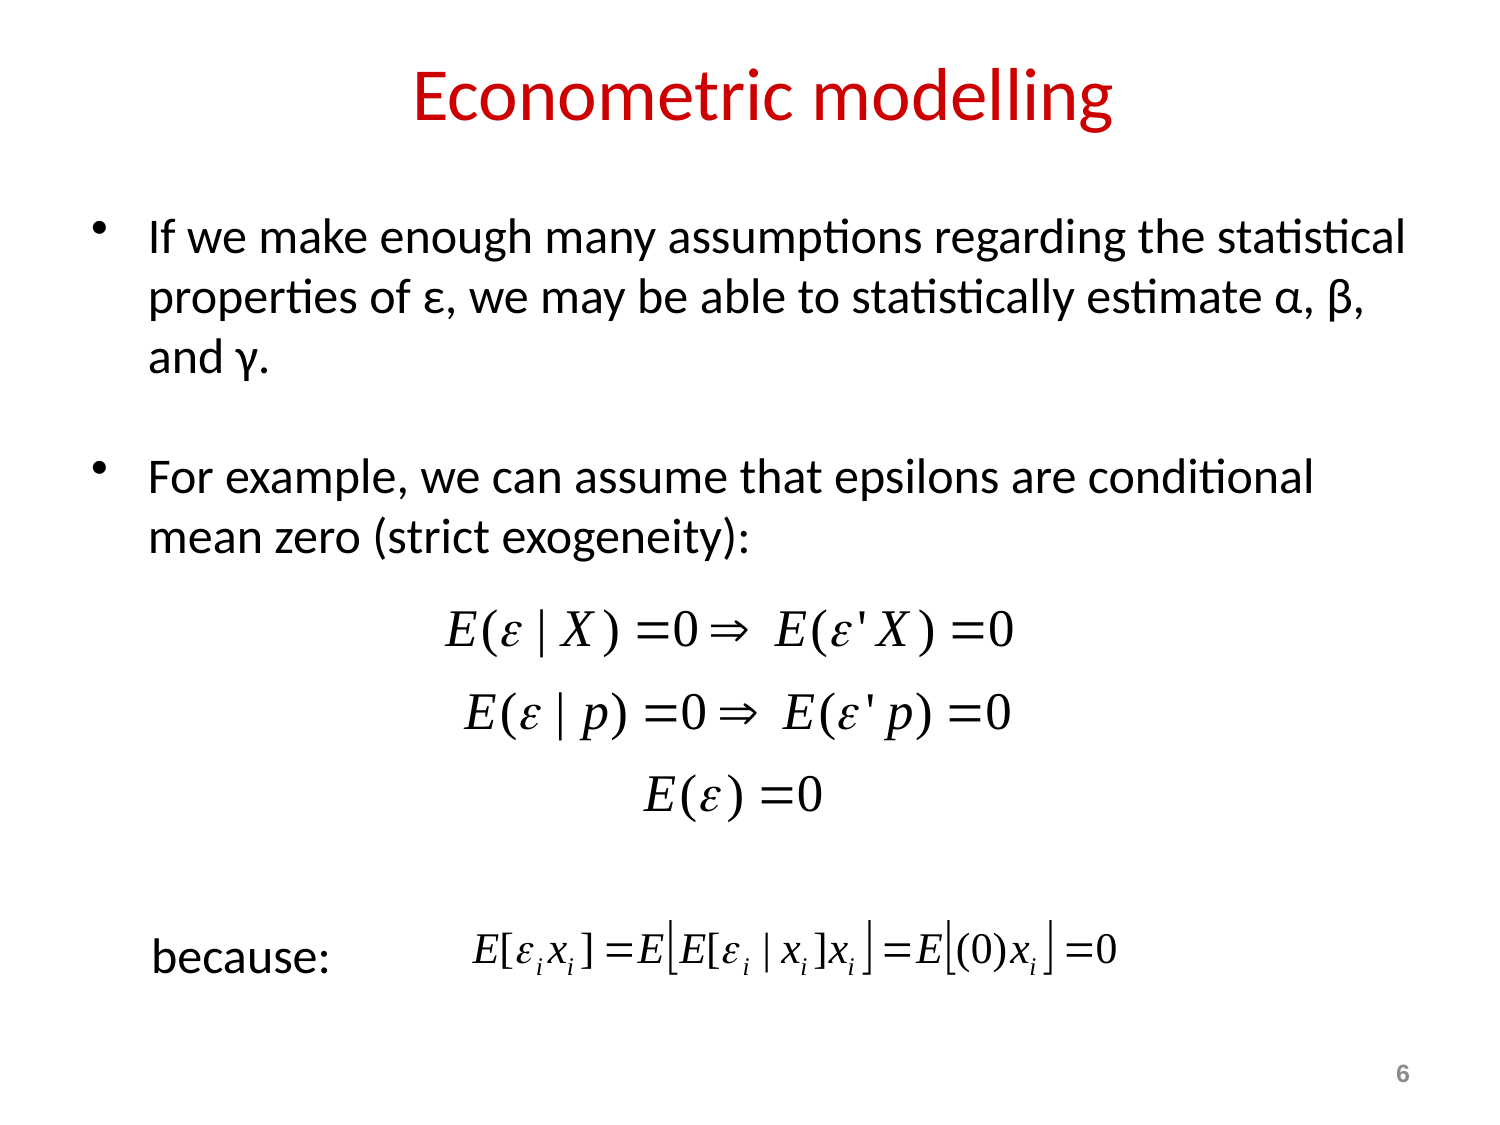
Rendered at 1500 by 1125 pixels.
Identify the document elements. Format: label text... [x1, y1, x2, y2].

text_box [634, 763, 833, 835]
list If we make enough many assumptions regarding the statistical properties of ε, we may be able to statistically estimate α, β, and γ. For example, we can assume that epsilons are conditional mean zero (strict exogeneity): because: [76, 196, 1427, 1043]
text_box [454, 680, 1019, 752]
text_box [435, 597, 1022, 669]
text_box 6 [1074, 1042, 1425, 1103]
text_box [464, 920, 1125, 987]
title Econometric modelling [88, 19, 1439, 161]
